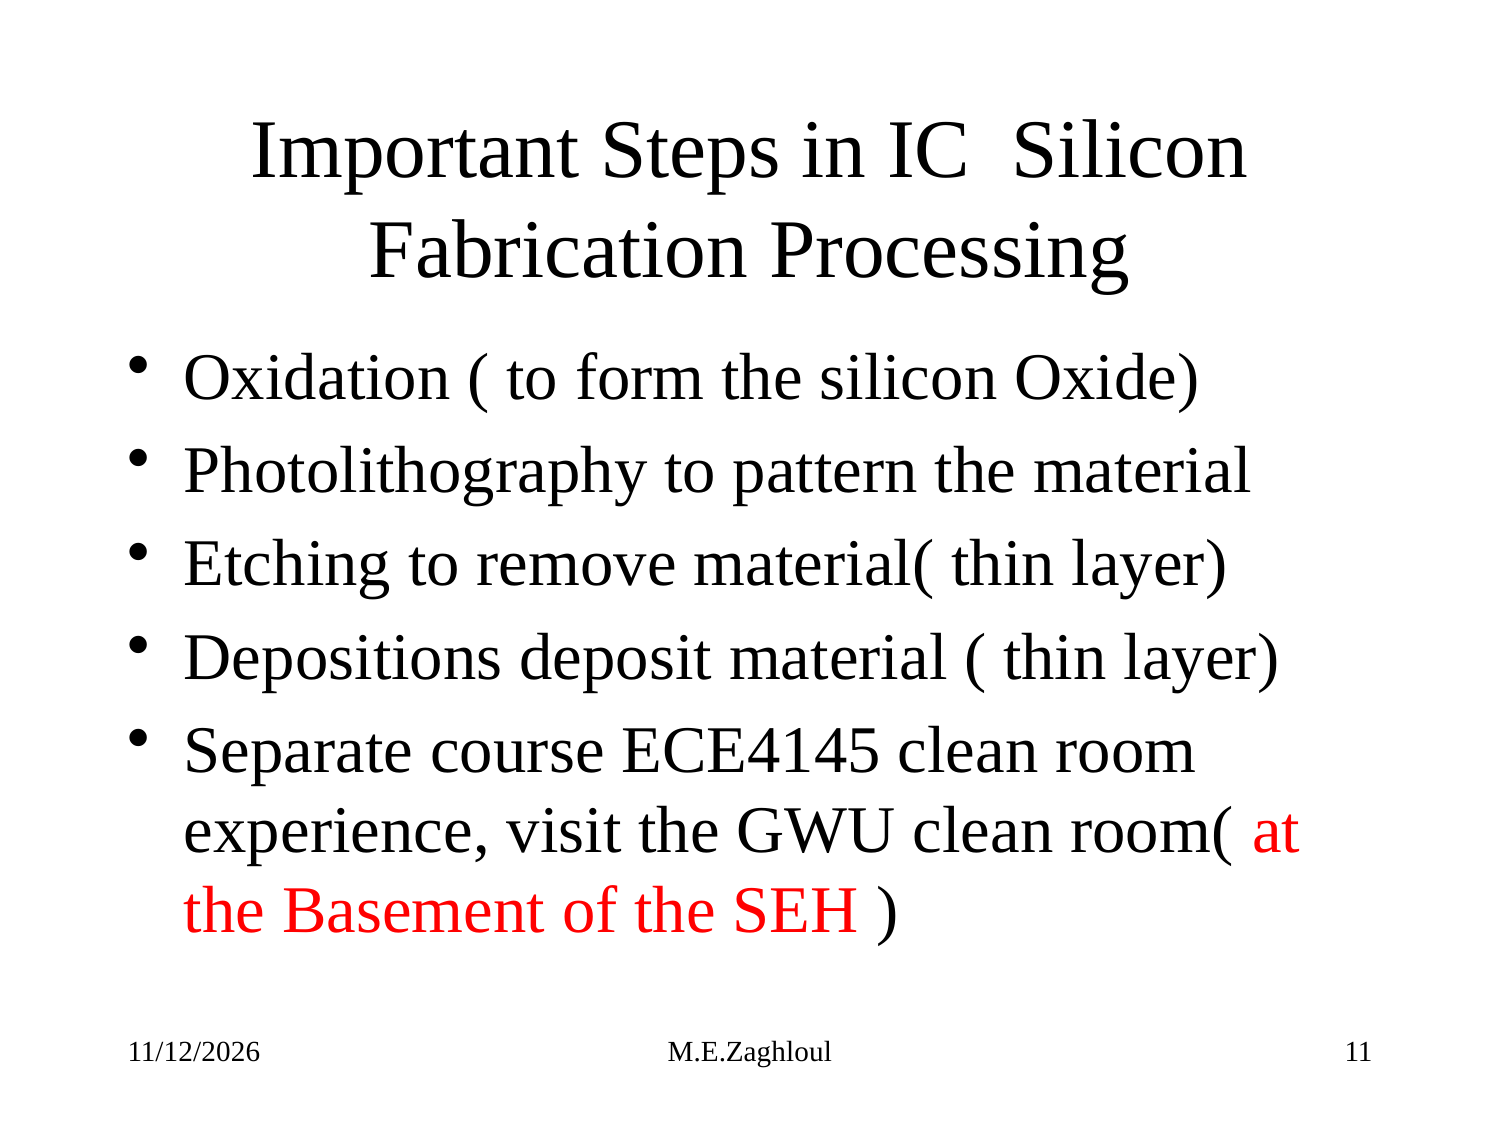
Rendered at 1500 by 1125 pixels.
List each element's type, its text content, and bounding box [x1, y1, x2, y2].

slide_number 11 [1074, 1024, 1388, 1101]
title Important Steps in IC Silicon Fabrication Processing [112, 99, 1388, 288]
list Oxidation ( to form the silicon Oxide) Photolithography to pattern the material Etching to remove material( thin layer) Depositions deposit material ( thin layer) Separate course ECE4145 clean room experience, visit the GWU clean room( at the Basement of the SEH ) [112, 324, 1388, 1000]
footer M.E.Zaghloul [512, 1024, 988, 1101]
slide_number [112, 1024, 426, 1101]
